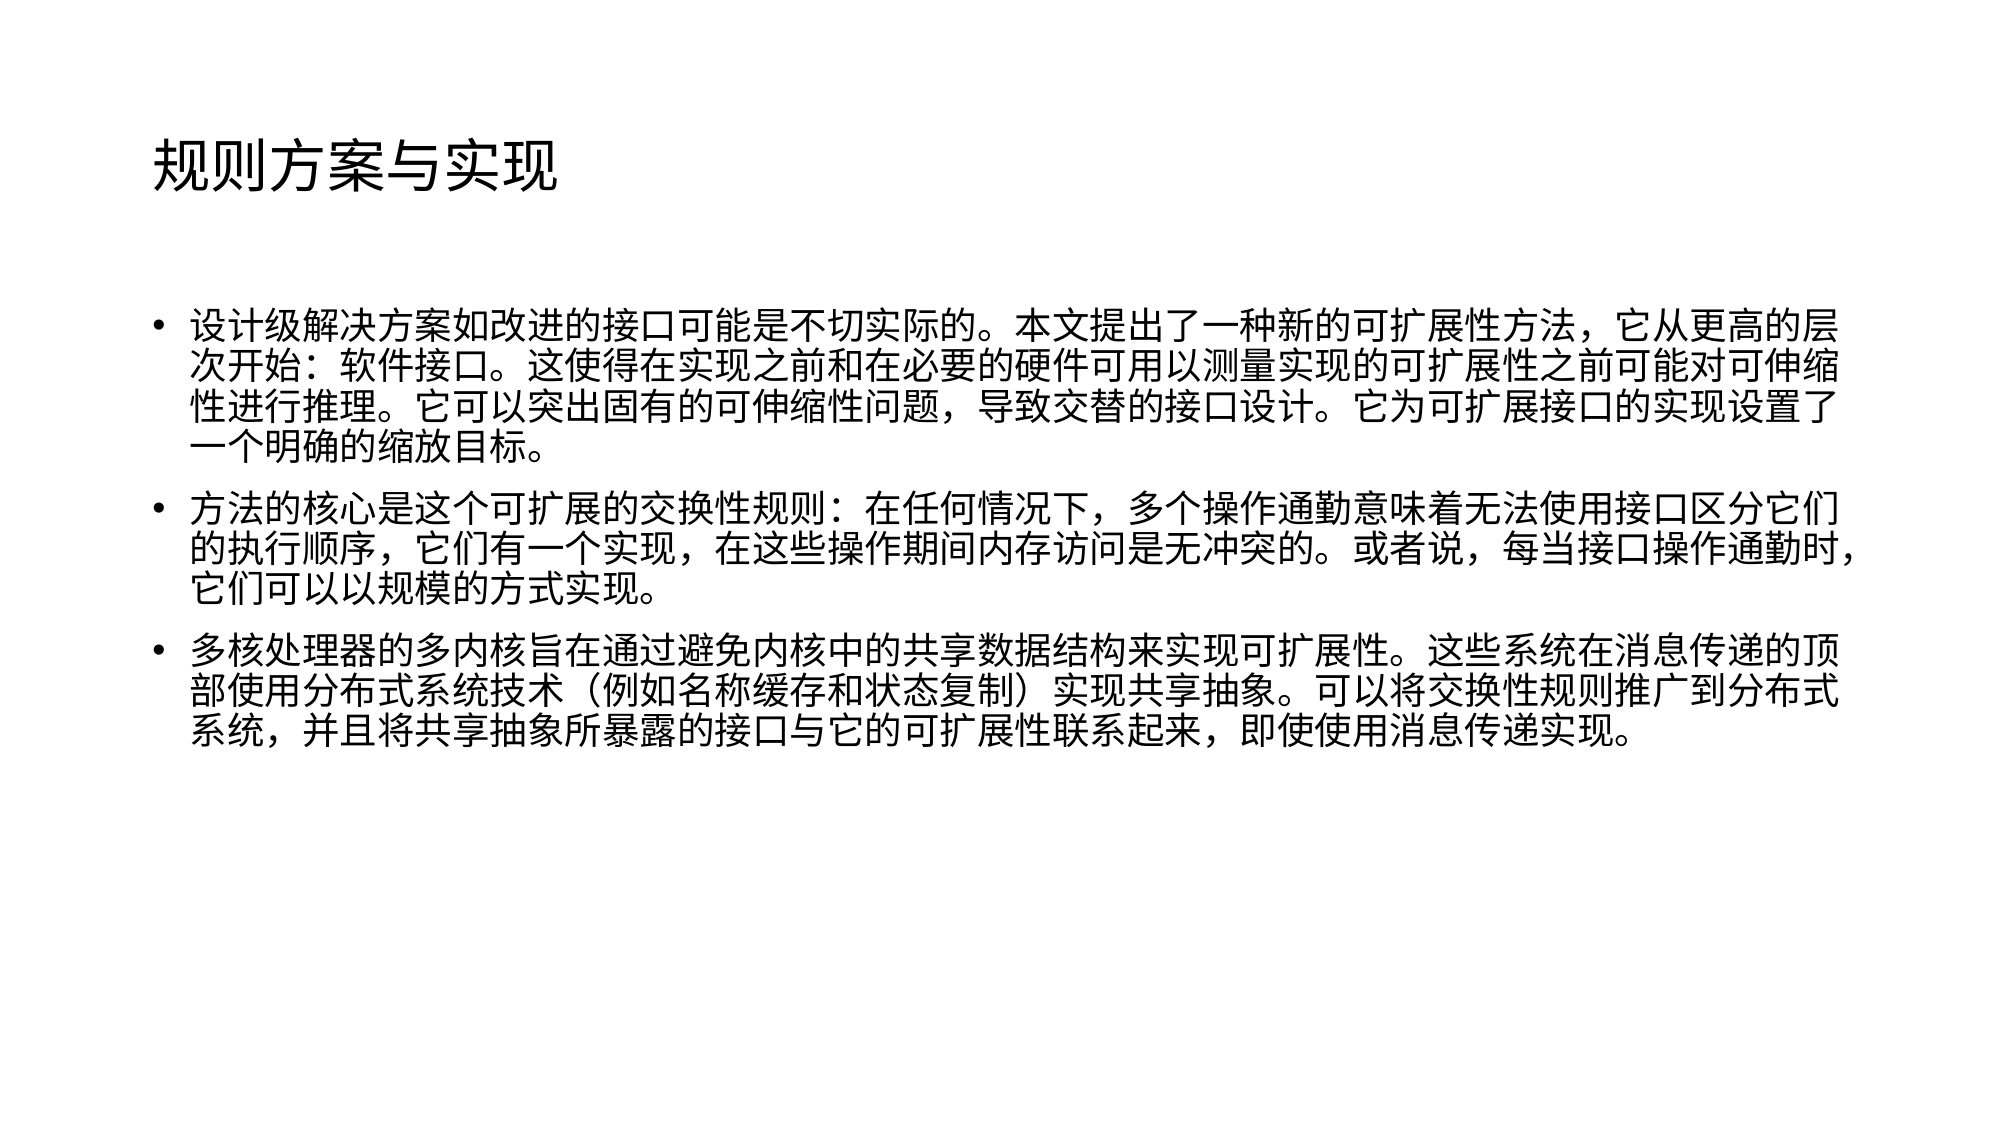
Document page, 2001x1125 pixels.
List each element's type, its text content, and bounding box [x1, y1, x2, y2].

title 规则方案与实现 [137, 59, 1863, 278]
list 设计级解决方案如改进的接口可能是不切实际的。本文提出了一种新的可扩展性方法，它从更高的层次开始：软件接口。这使得在实现之前和在必要的硬件可用以测量实现的可扩展性之前可能对可伸缩性进行推理。它可以突出固有的可伸缩性问题，导致交替的接口设计。它为可扩展接口的实现设置了一个明确的缩放目标。 方法的核心是这个可扩展的交换性规则：在任何情况下，多个操作通勤意味着无法使用接口区分它们的执行顺序，它们有一个实现，在这些操作期间内存访问是无冲突的。或者说，每当接口操作通勤时，它们可以以规模的方式实现。 多核处理器的多内核旨在通过避免内核中的共享数据结构来实现可扩展性。这些系统在消息传递的顶部使用分布式系统技术（例如名称缓存和状态复制）实现共享抽象。可以将交换性规则推广到分布式系统，并且将共享抽象所暴露的接口与它的可扩展性联系起来，即使使用消息传递实现。 [137, 299, 1863, 1014]
